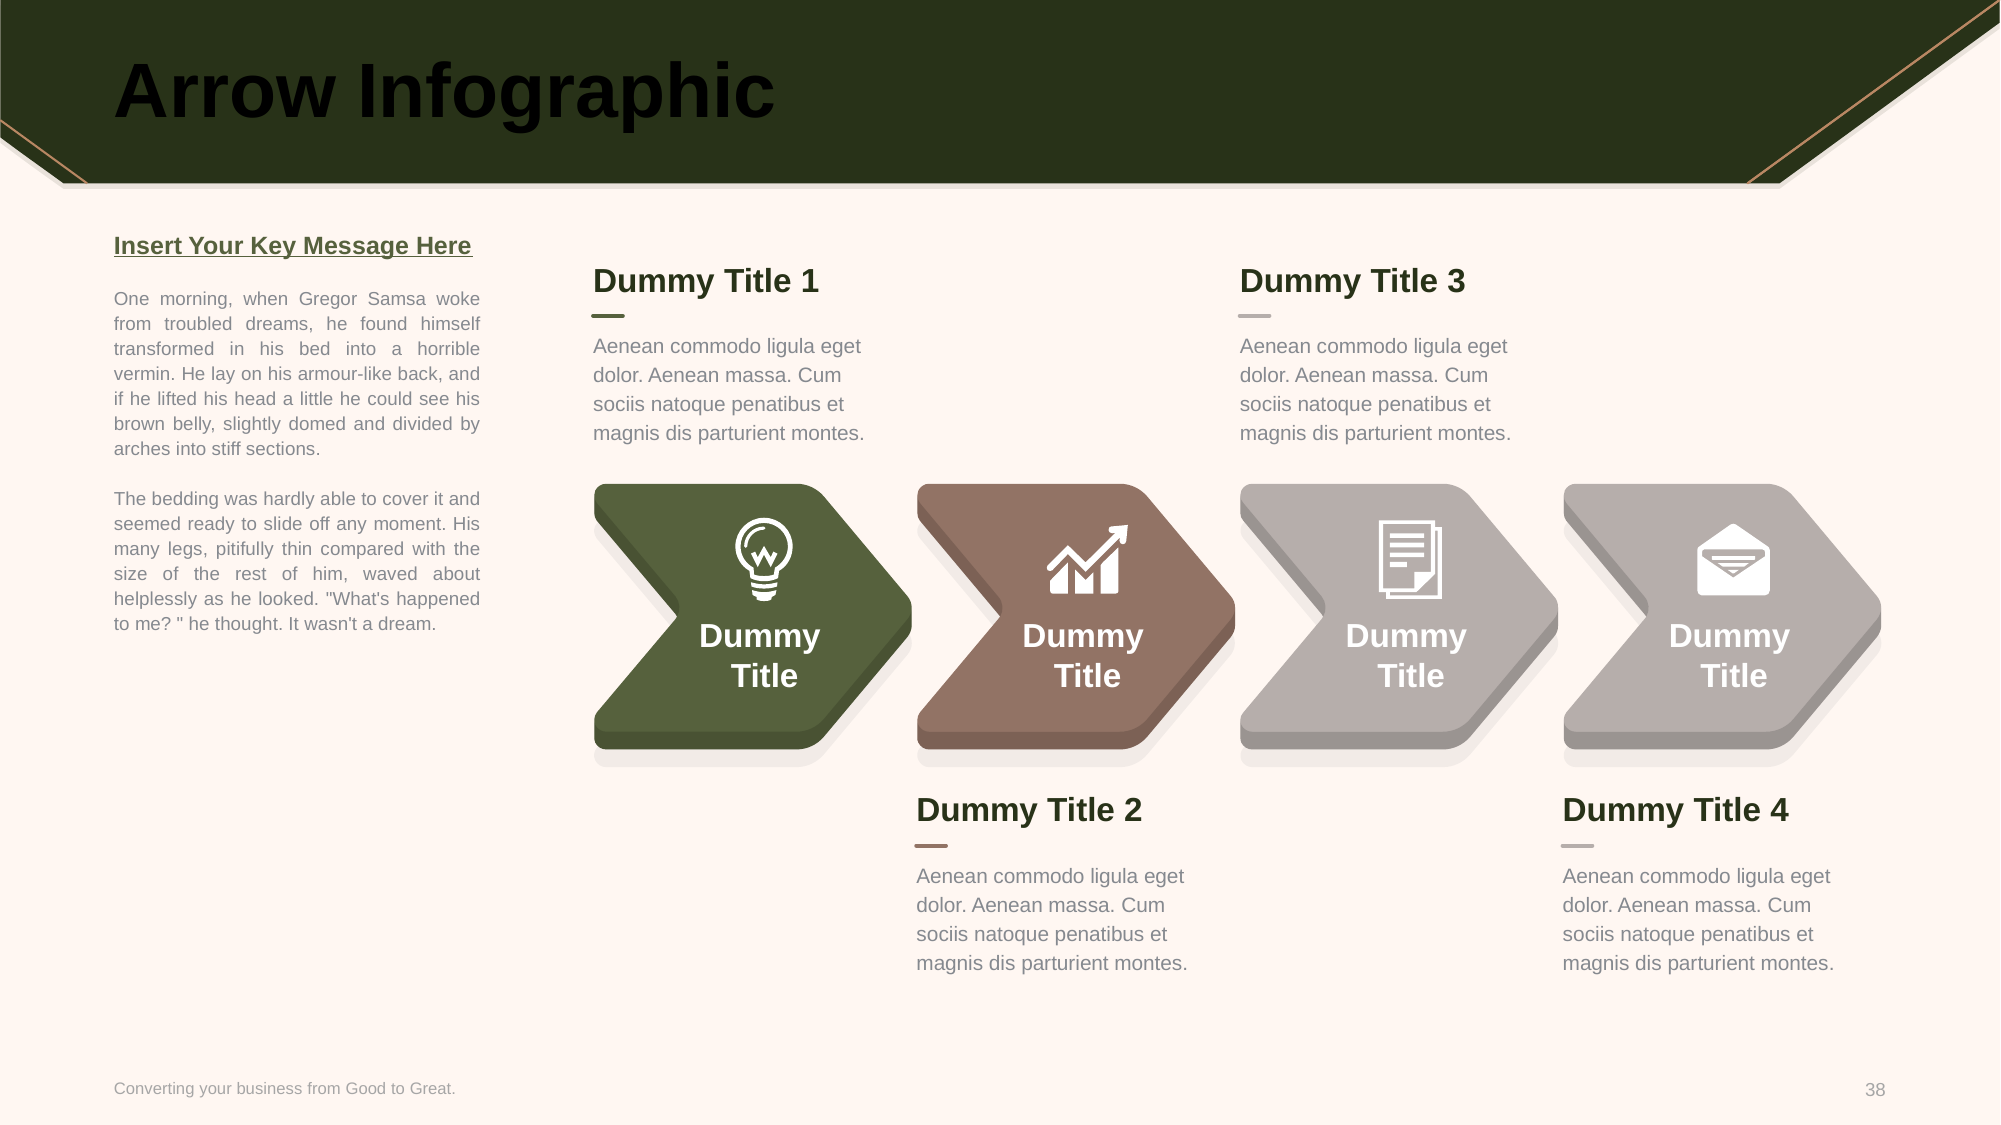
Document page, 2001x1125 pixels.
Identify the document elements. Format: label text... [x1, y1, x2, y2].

list Insert Your Key Message Here One morning, when Gregor Samsa woke from troubled dreams, he found himself transformed in his bed into a horrible vermin. He lay on his armour-like back, and if he lifted his head a little he could see his brown belly, slightly domed and divided by arches into stiff sections. The bedding was hardly able to cover it and seemed ready to slide off any moment. His many legs, pitifully thin compared with the size of the rest of him, waved about helplessly as he looked. "What's happened to me? " he thought. It wasn't a dream. [114, 234, 481, 1014]
slide_number 38 [1791, 1069, 1886, 1109]
footer Converting your business from Good to Great. [114, 1068, 899, 1108]
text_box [593, 258, 1883, 976]
title Arrow Infographic [114, 5, 1886, 181]
